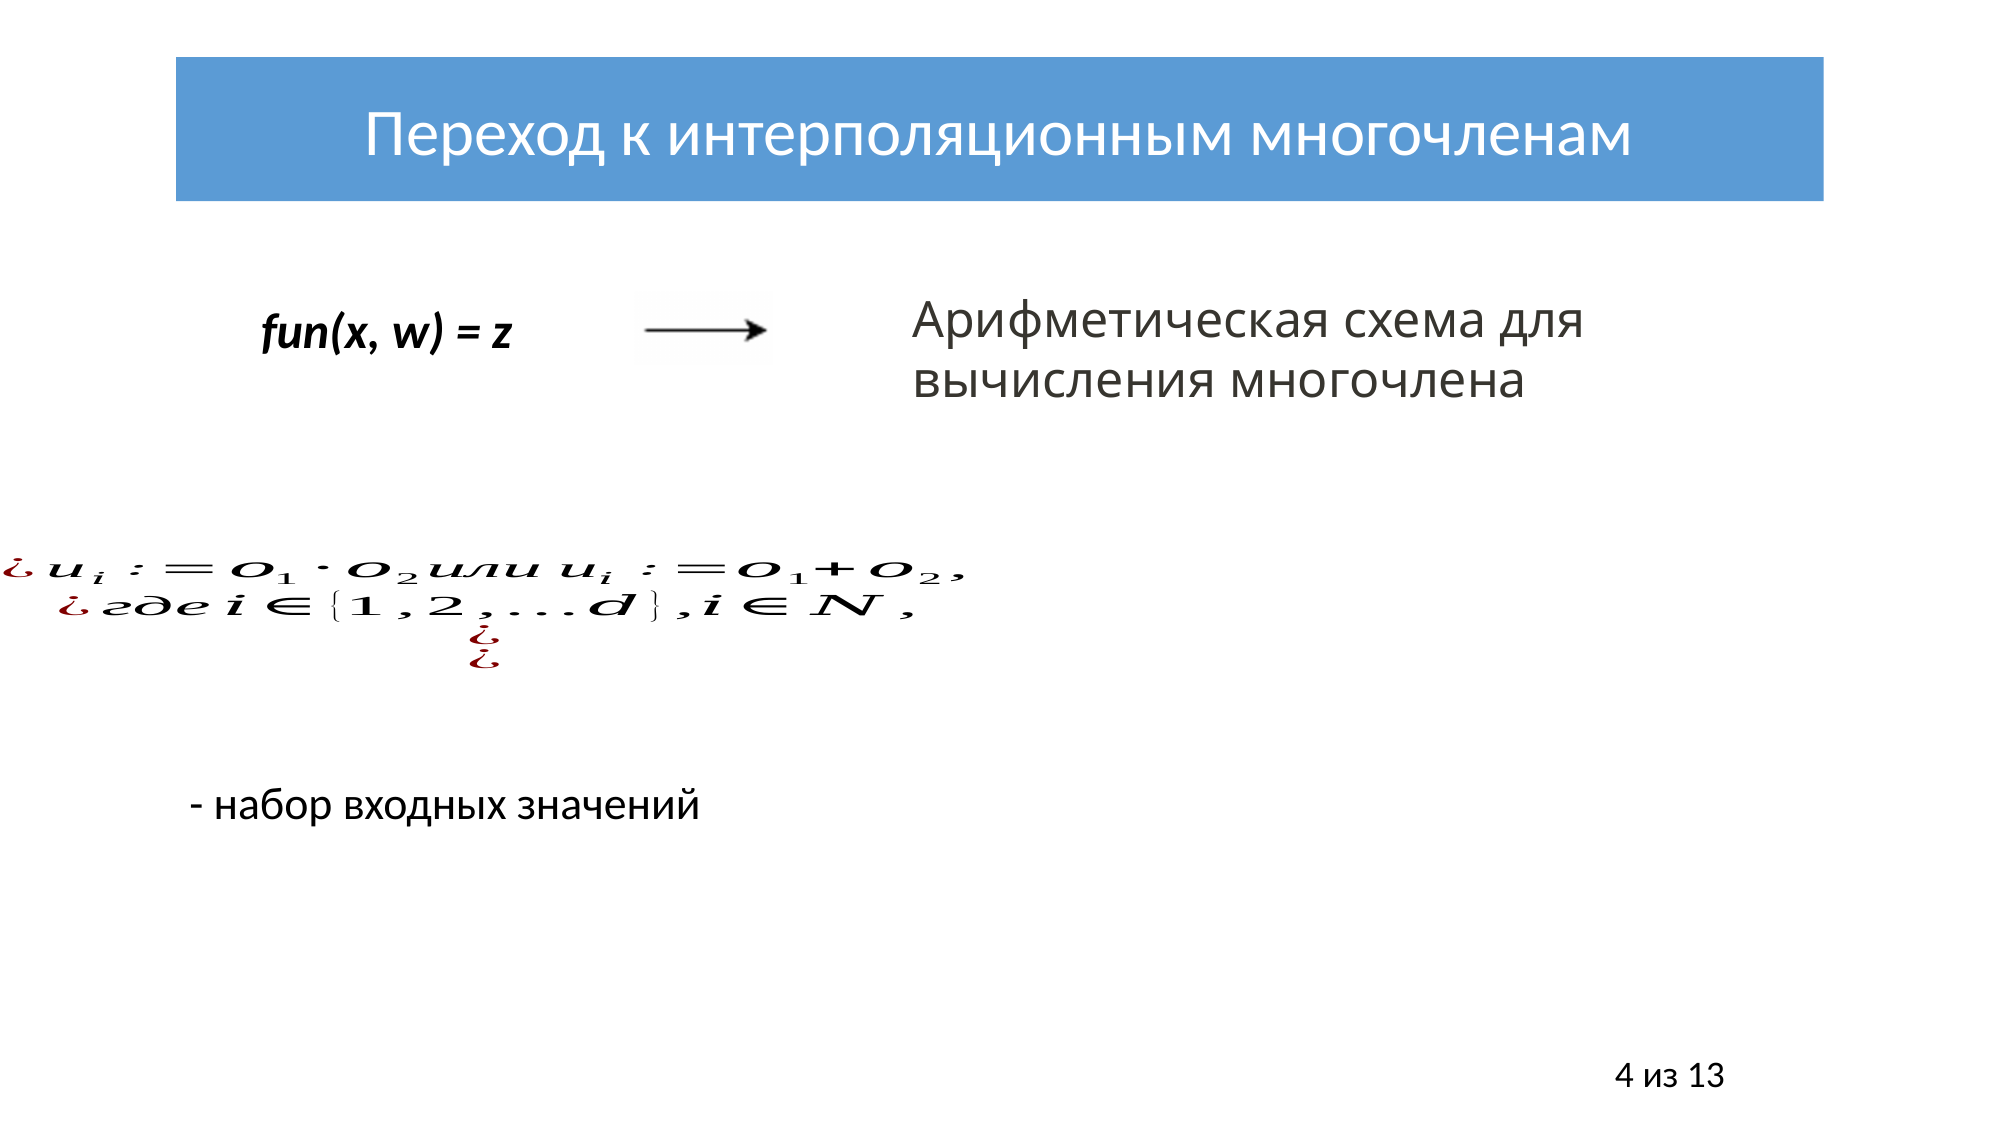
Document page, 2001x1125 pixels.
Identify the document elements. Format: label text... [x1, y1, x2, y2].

picture [635, 258, 772, 398]
text_box fun(x, w) = z [246, 291, 667, 367]
text_box Переход к интерполяционным многочленам [176, 57, 1824, 202]
